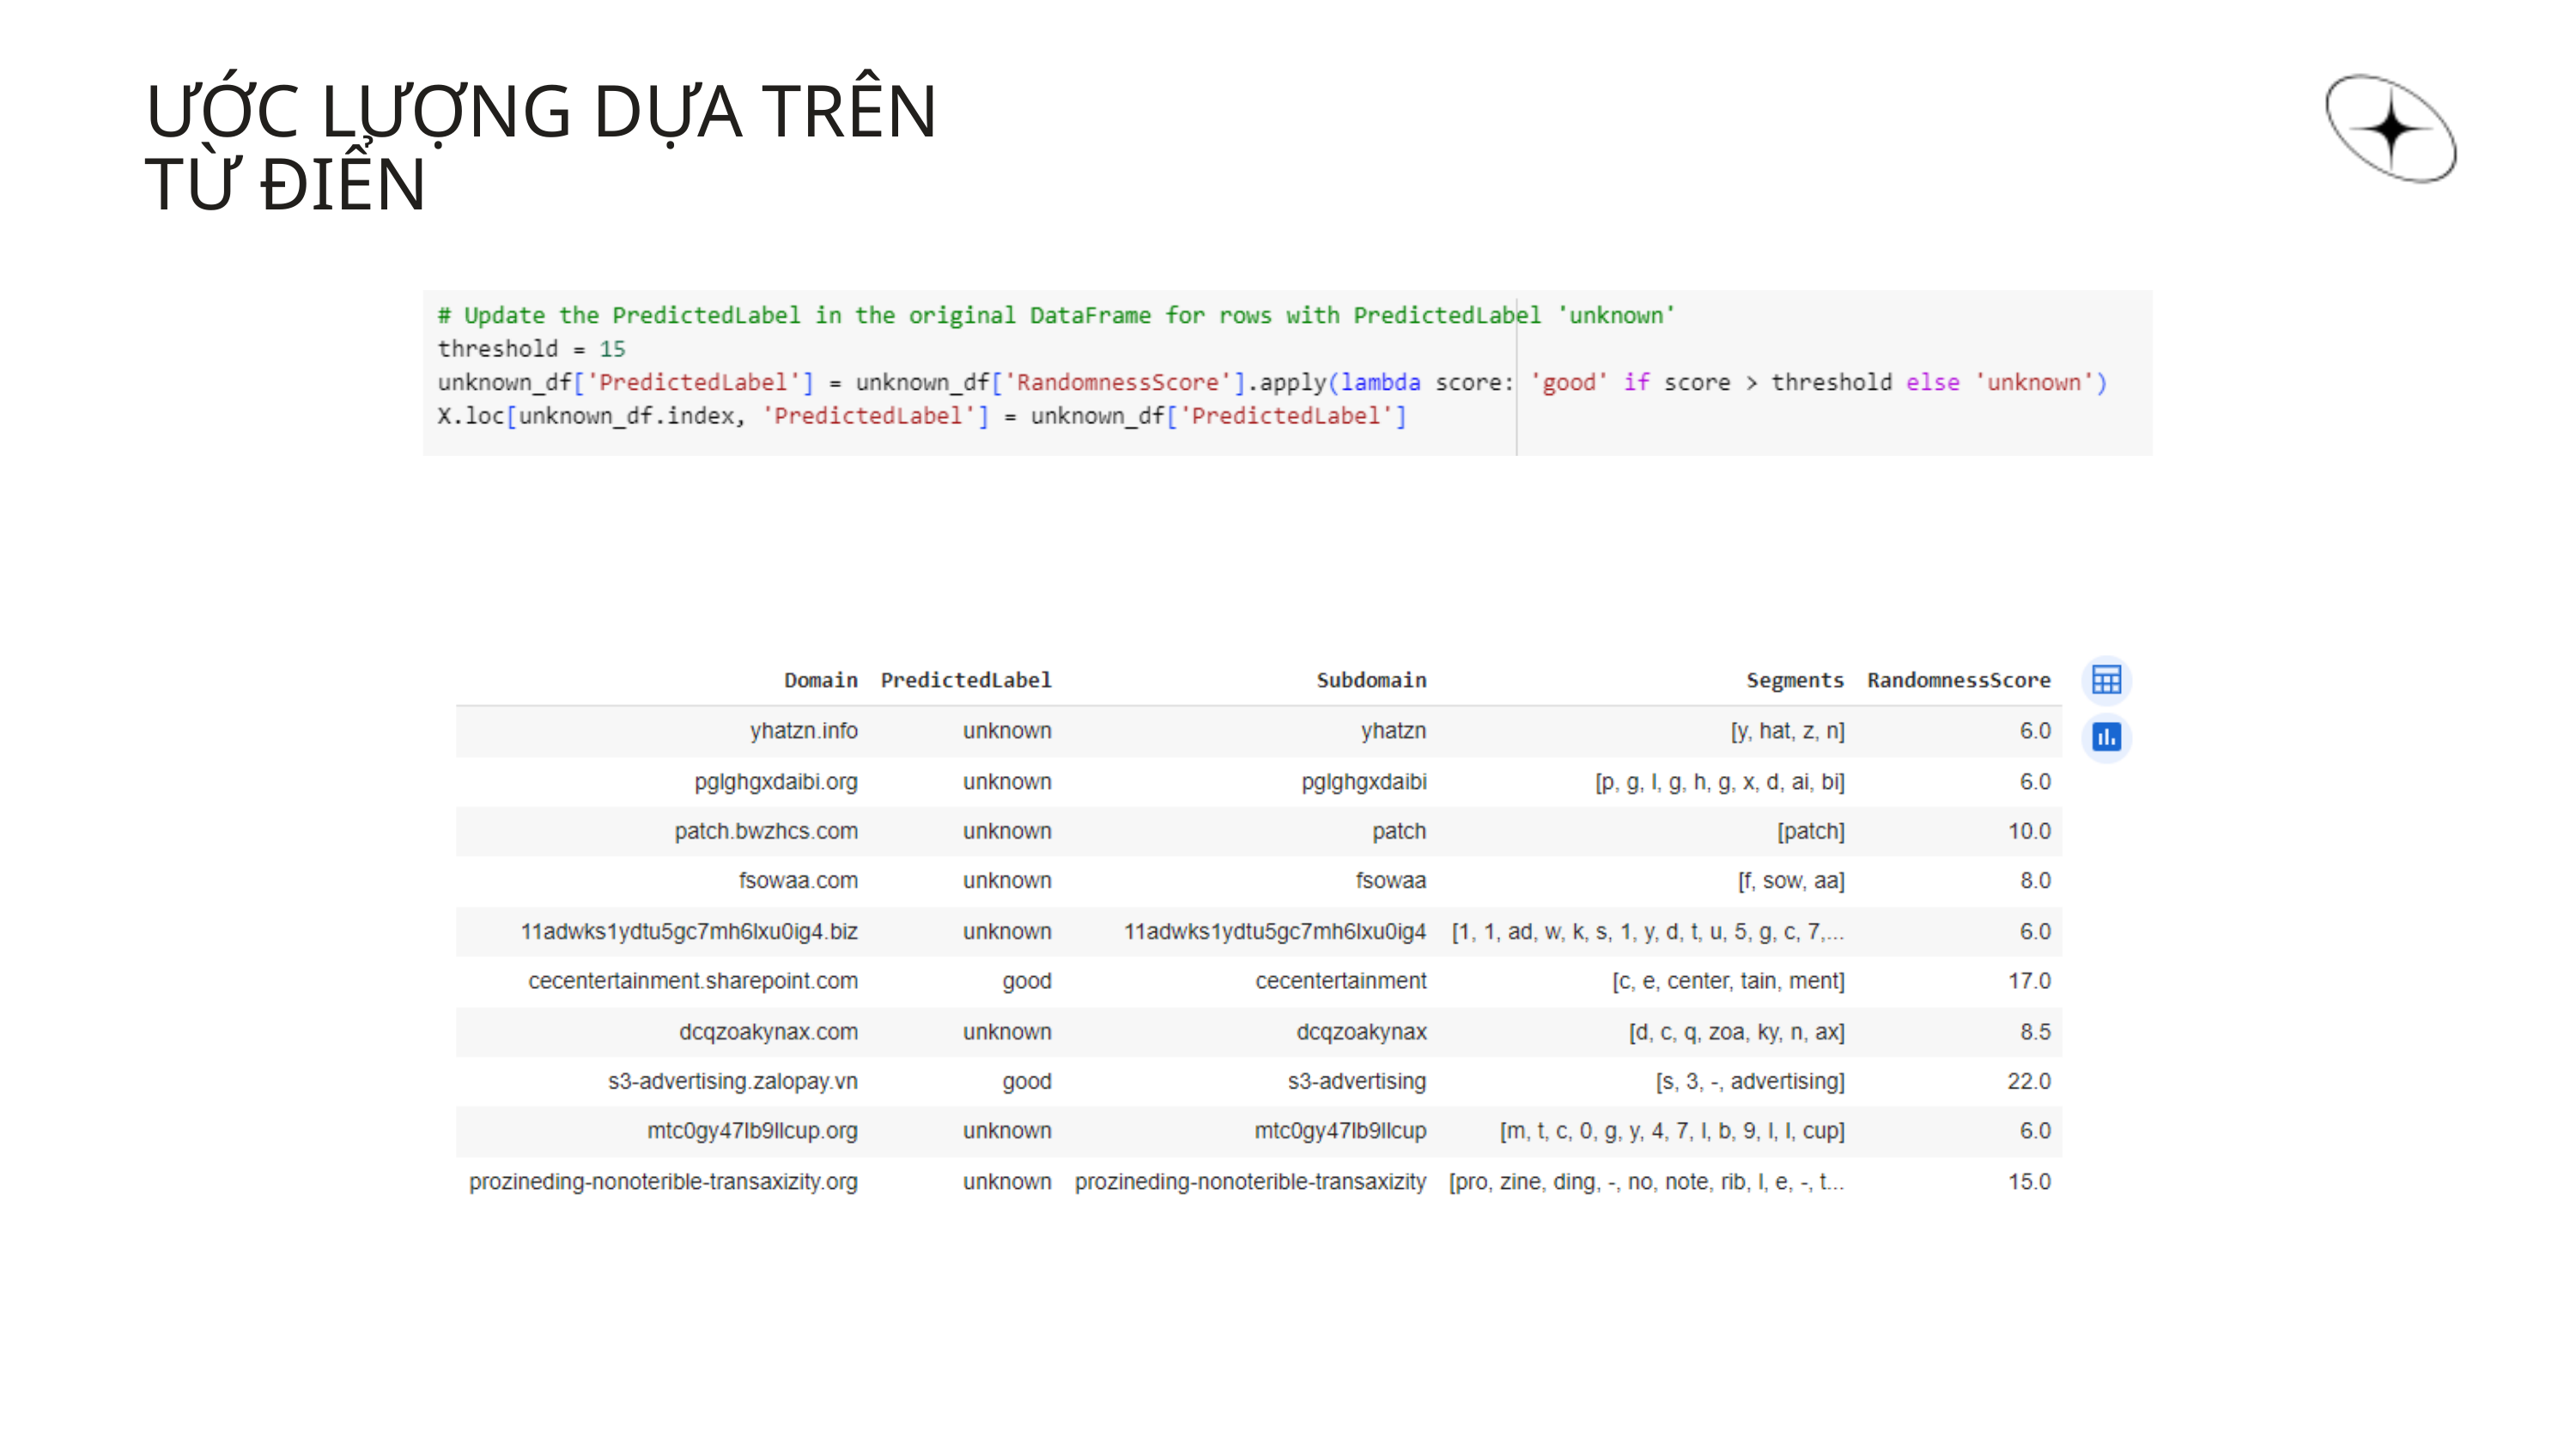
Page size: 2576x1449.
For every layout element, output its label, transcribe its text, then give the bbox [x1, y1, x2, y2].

text_box [456, 645, 2154, 1222]
text_box ƯỚC LƯỢNG DỰA TRÊN TỪ ĐIỂN [144, 79, 963, 224]
text_box [422, 290, 2154, 456]
text_box [2322, 70, 2463, 190]
